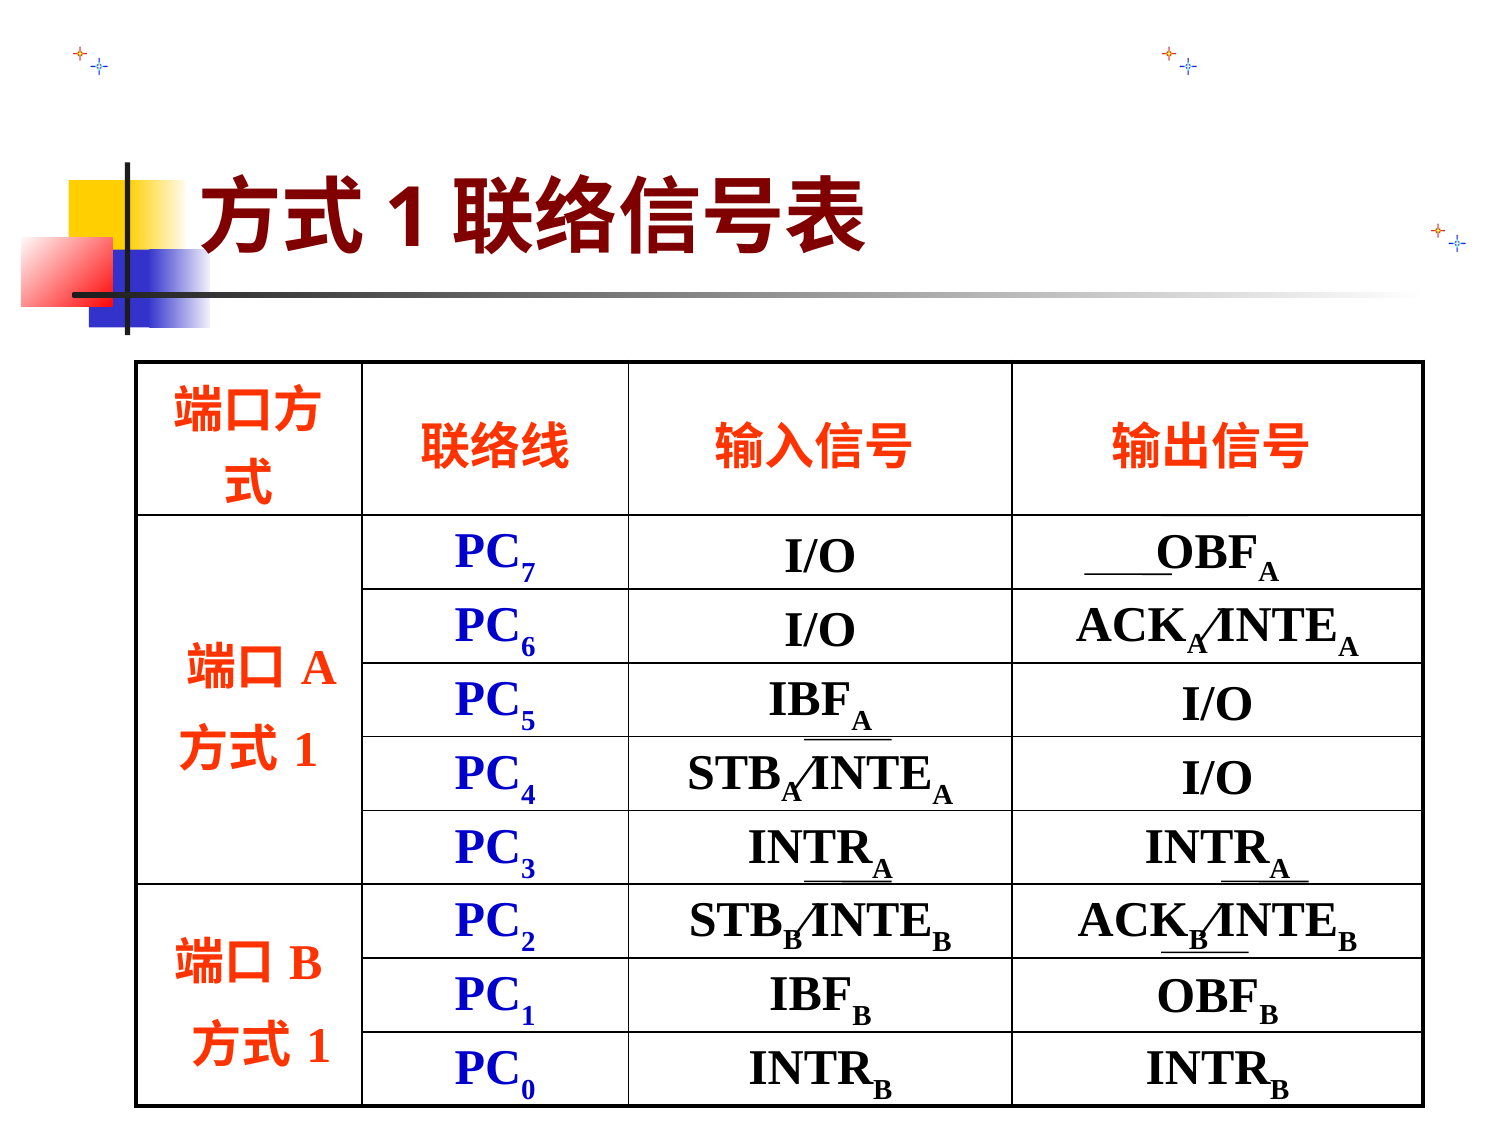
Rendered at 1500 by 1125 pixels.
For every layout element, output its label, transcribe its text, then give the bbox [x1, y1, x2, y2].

table_cell OBFA [1013, 516, 1421, 588]
table_cell PC6 [363, 590, 628, 662]
table_header 输出信号 [1013, 364, 1421, 514]
table_cell INTRB [1013, 1033, 1421, 1104]
table_header 输入信号 [629, 364, 1011, 514]
table_cell INTRA [1013, 811, 1421, 883]
table_cell ACKB∕INTEB [1013, 885, 1421, 957]
table_cell INTRB [629, 1033, 1011, 1104]
table_cell INTRA [629, 811, 1011, 883]
table_cell OBFB [1013, 959, 1421, 1031]
table_cell I/O [1013, 664, 1421, 736]
table_cell 端口B 方式1 [138, 885, 361, 1104]
table_cell IBFA [629, 664, 1011, 736]
table_cell IBFB [629, 959, 1011, 1031]
table_cell PC0 [363, 1033, 628, 1104]
table_cell PC3 [363, 811, 628, 883]
table_header 端口方式 [138, 364, 361, 514]
table_cell STBA∕INTEA [629, 737, 1011, 810]
table_cell STBB∕INTEB [629, 885, 1011, 957]
table_header 联络线 [363, 364, 628, 514]
picture [62, 42, 113, 93]
table_cell I/O [629, 516, 1011, 588]
table_cell I/O [1013, 737, 1421, 810]
table_cell PC5 [363, 664, 628, 736]
table_cell I/O [629, 590, 1011, 662]
table_cell PC1 [363, 959, 628, 1031]
title 方式1联络信号表 [182, 160, 892, 272]
picture [1420, 219, 1471, 270]
table_cell PC7 [363, 516, 628, 588]
table_cell 端口A 方式1 [138, 516, 361, 883]
picture [1151, 42, 1202, 93]
table_cell ACKA∕INTEA [1013, 590, 1421, 662]
table_cell PC2 [363, 885, 628, 957]
table_cell PC4 [363, 737, 628, 810]
